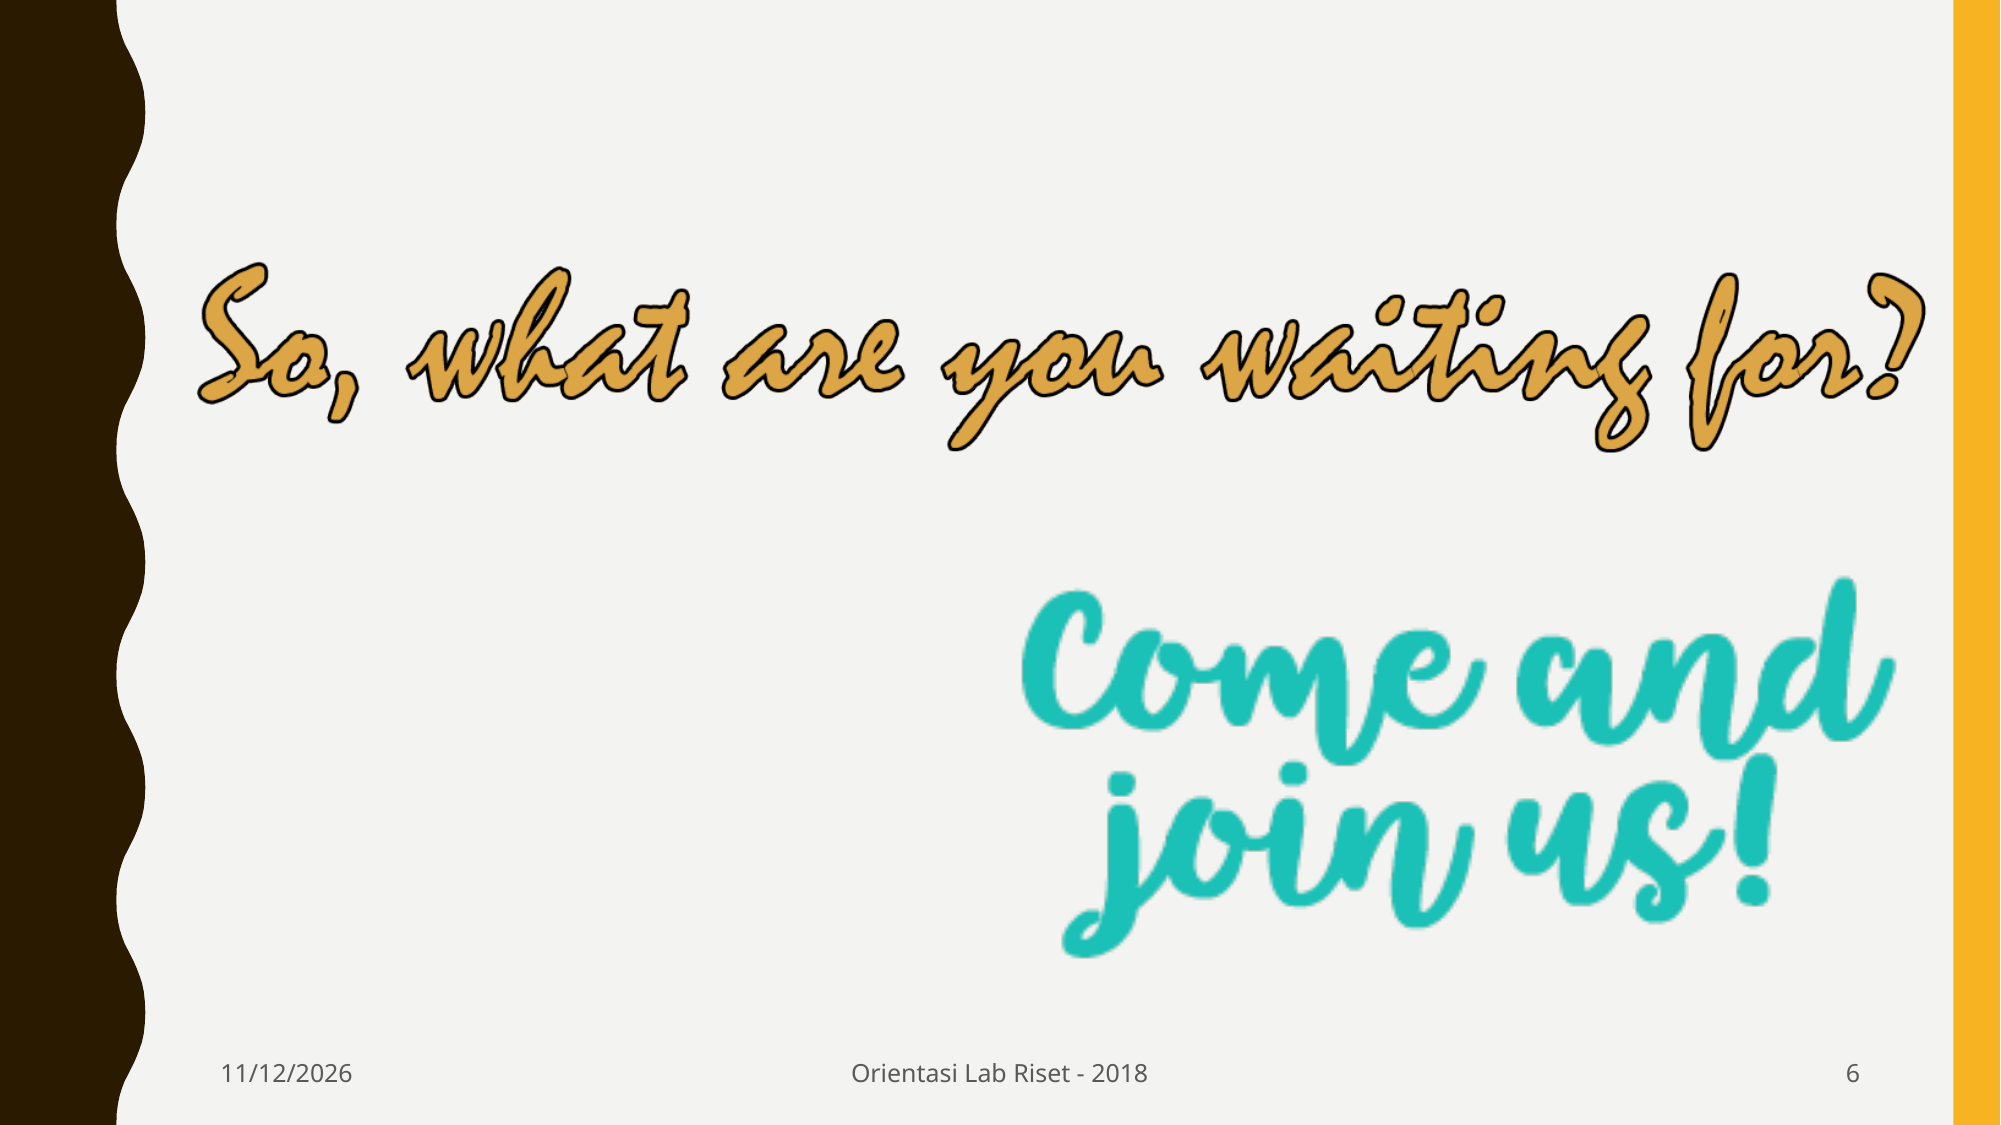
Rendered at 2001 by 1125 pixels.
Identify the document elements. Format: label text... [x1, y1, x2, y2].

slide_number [205, 1045, 588, 1103]
footer Orientasi Lab Riset - 2018 [662, 1045, 1338, 1103]
picture [137, 243, 1973, 486]
picture [999, 562, 1915, 974]
slide_number 6 [1412, 1045, 1875, 1103]
